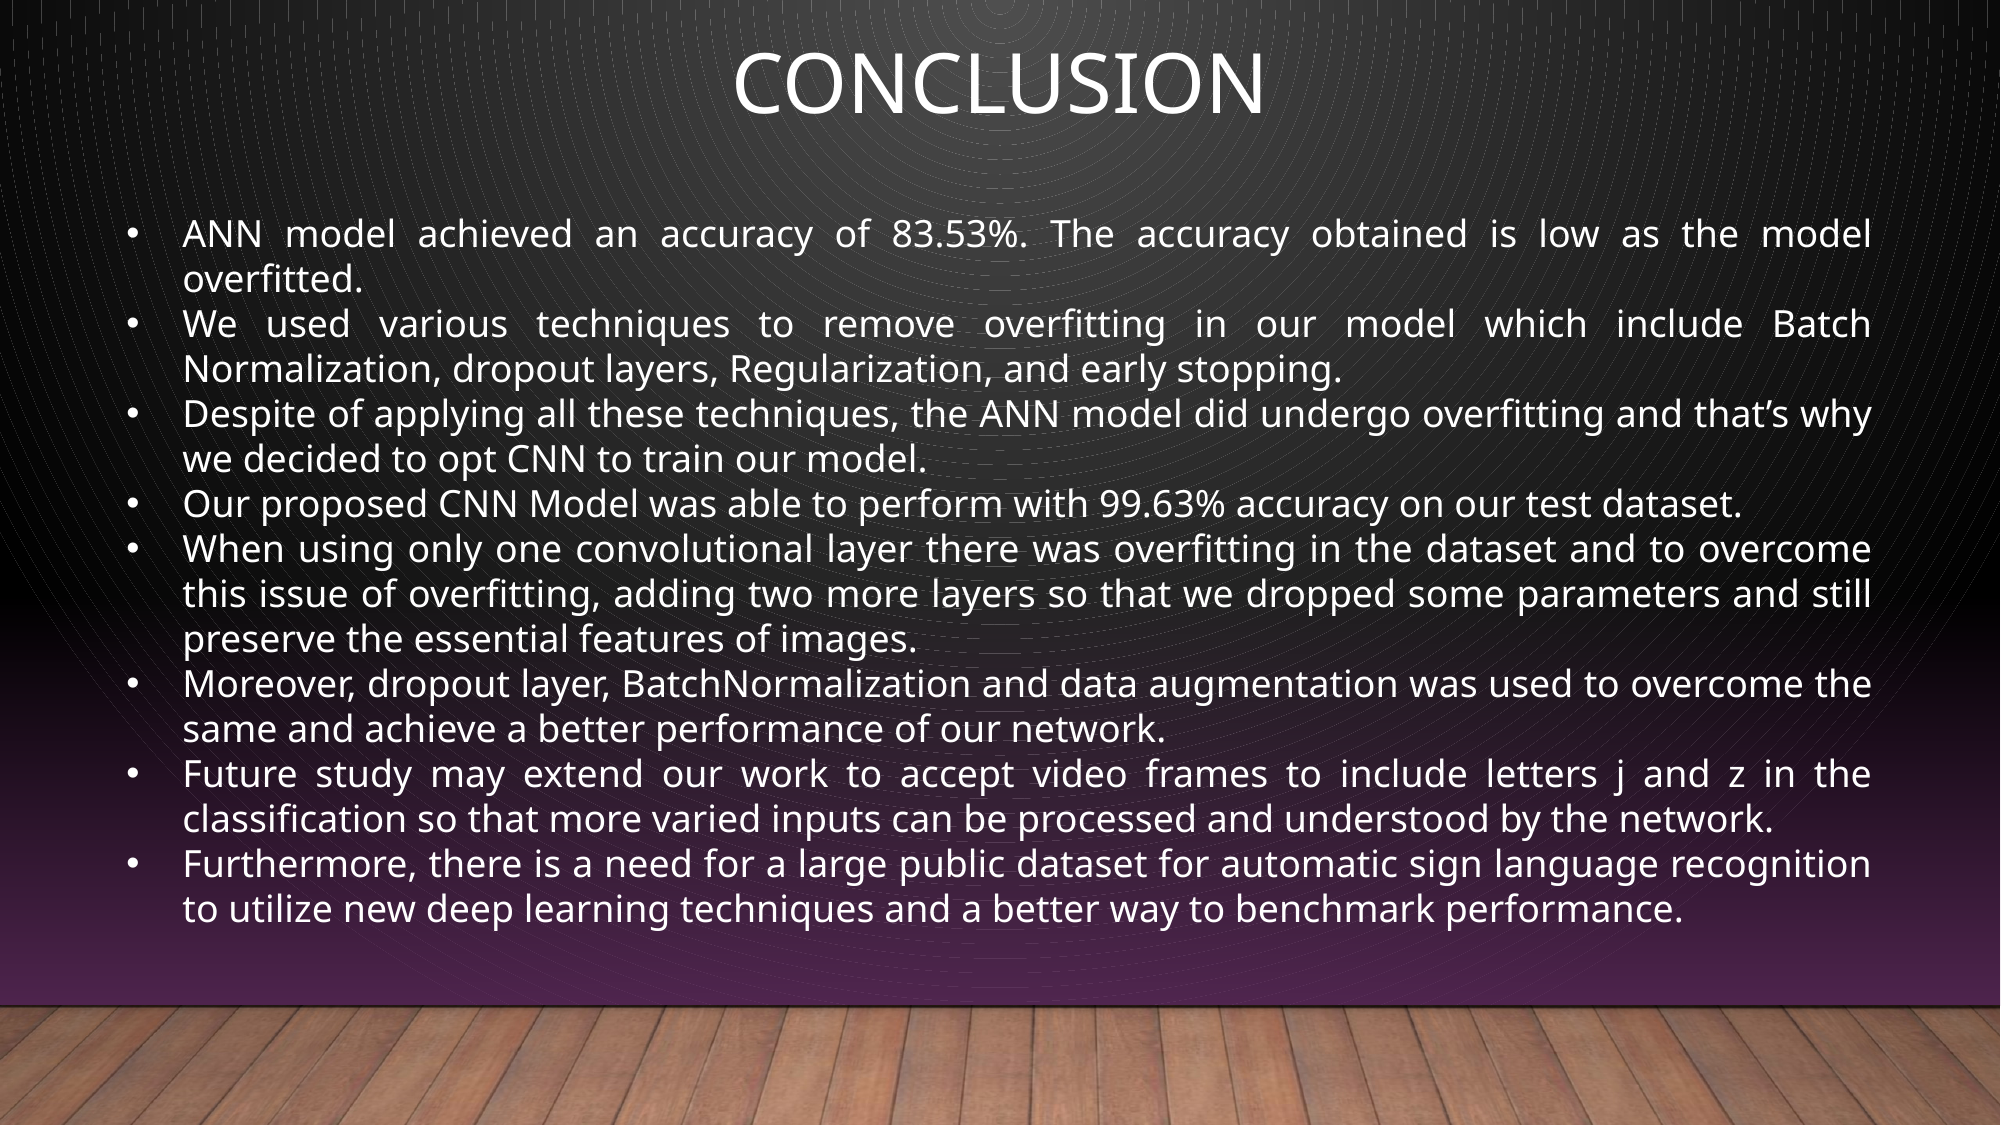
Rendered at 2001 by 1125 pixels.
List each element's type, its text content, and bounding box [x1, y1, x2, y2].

title Conclusion [238, 0, 1763, 173]
text_box ANN model achieved an accuracy of 83.53%. The accuracy obtained is low as the model overfitted. We used various techniques to remove overfitting in our model which include Batch Normalization, dropout layers, Regularization, and early stopping. Despite of applying all these techniques, the ANN model did undergo overfitting and that’s why we decided to opt CNN to train our model. Our proposed CNN Model was able to perform with 99.63% accuracy on our test dataset. When using only one convolutional layer there was overfitting in the dataset and to overcome this issue of overfitting, adding two more layers so that we dropped some parameters and still preserve the essential features of images. Moreover, dropout layer, BatchNormalization and data augmentation was used to overcome the same and achieve a better performance of our network. Future study may extend our work to accept video frames to include letters j and z in the classification so that more varied inputs can be processed and understood by the network. Furthermore, there is a need for a large public dataset for automatic sign language recognition to utilize new deep learning techniques and a better way to benchmark performance. [111, 202, 1889, 983]
picture [0, 1005, 2000, 1125]
